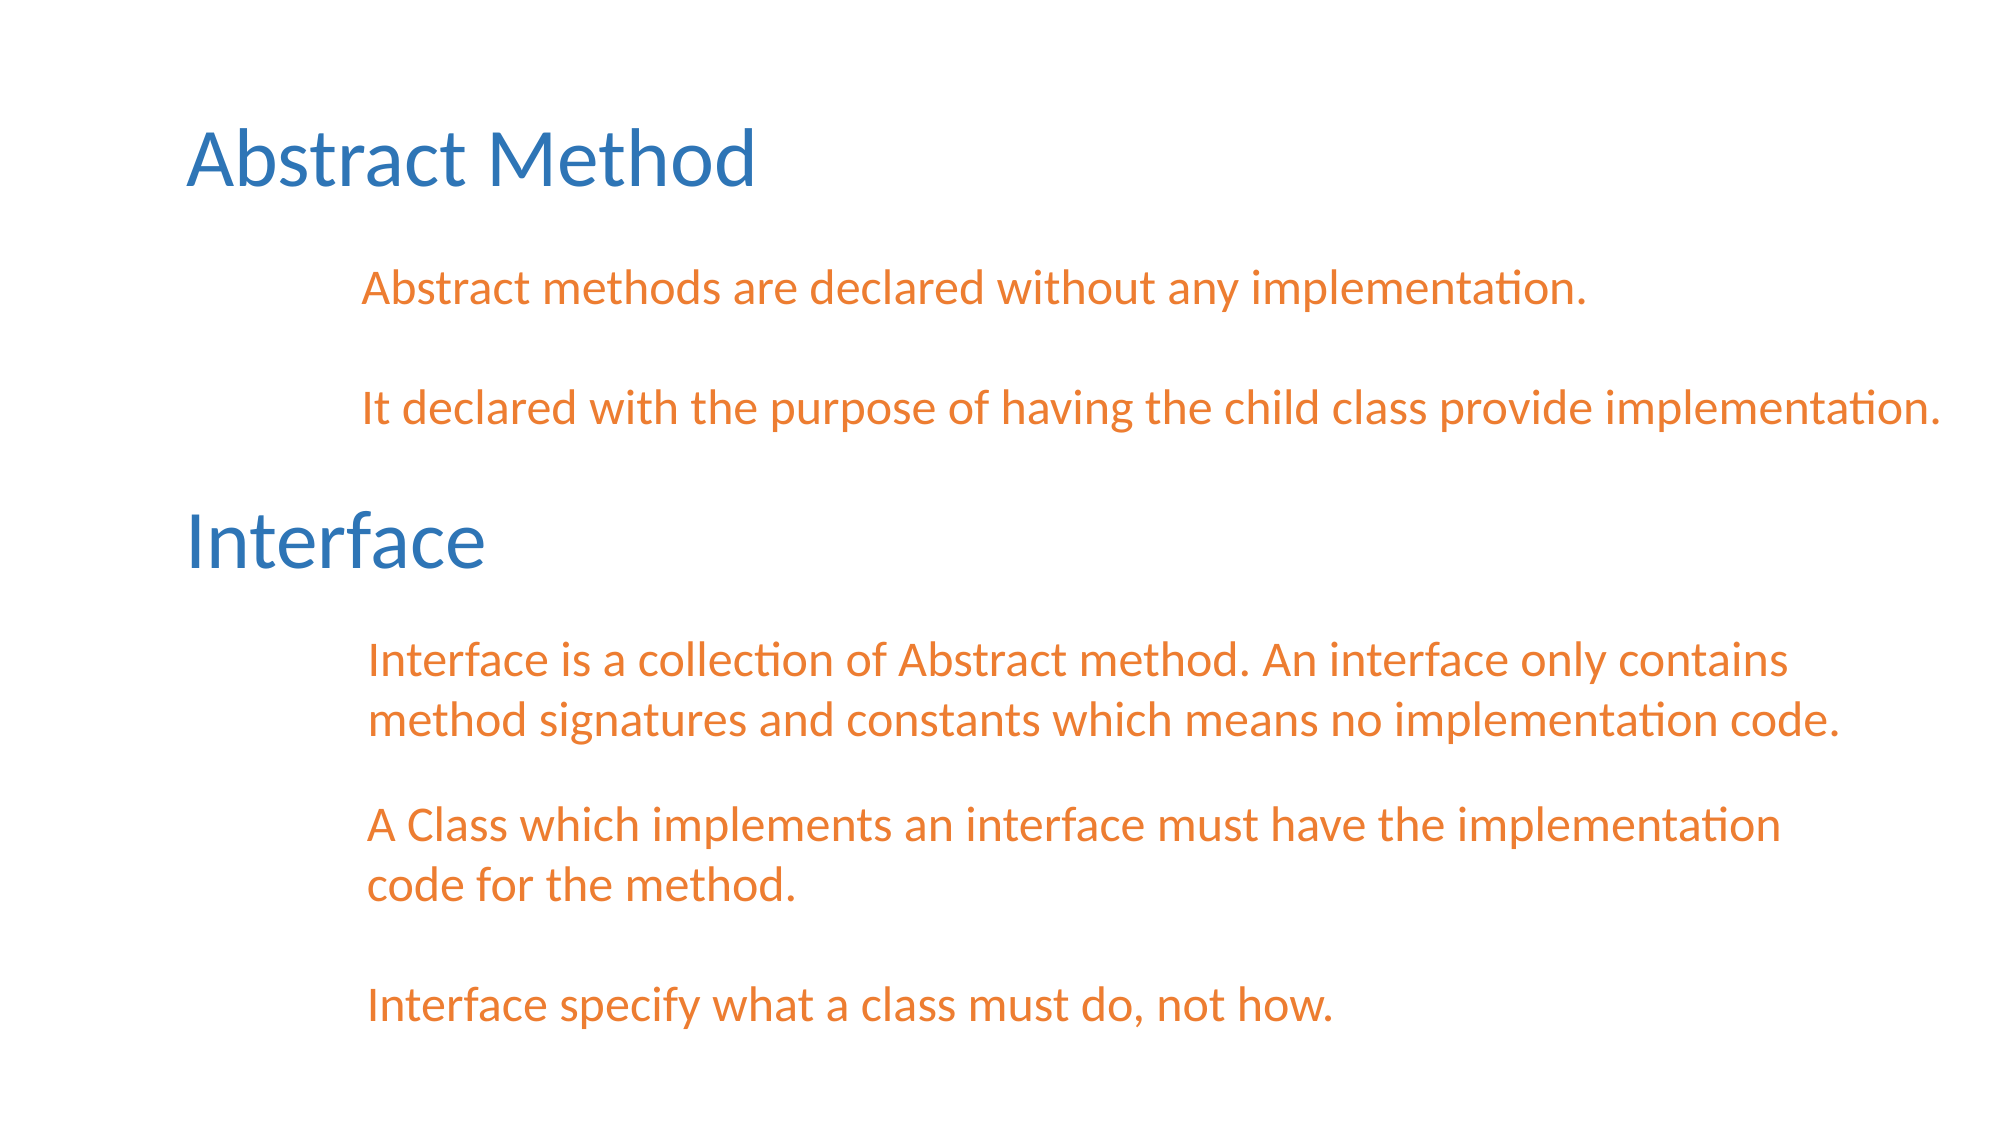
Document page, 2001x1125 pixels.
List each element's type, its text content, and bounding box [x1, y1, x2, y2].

text_box Interface [170, 478, 521, 593]
text_box Interface is a collection of Abstract method. An interface only contains method signatures and constants which means no implementation code. [352, 618, 1857, 754]
text_box A Class which implements an interface must have the implementation code for the method. Interface specify what a class must do, not how. [352, 784, 1809, 1040]
text_box Abstract methods are declared without any implementation. It declared with the purpose of having the child class provide implementation. [346, 246, 1958, 442]
text_box Abstract Method [171, 95, 774, 211]
